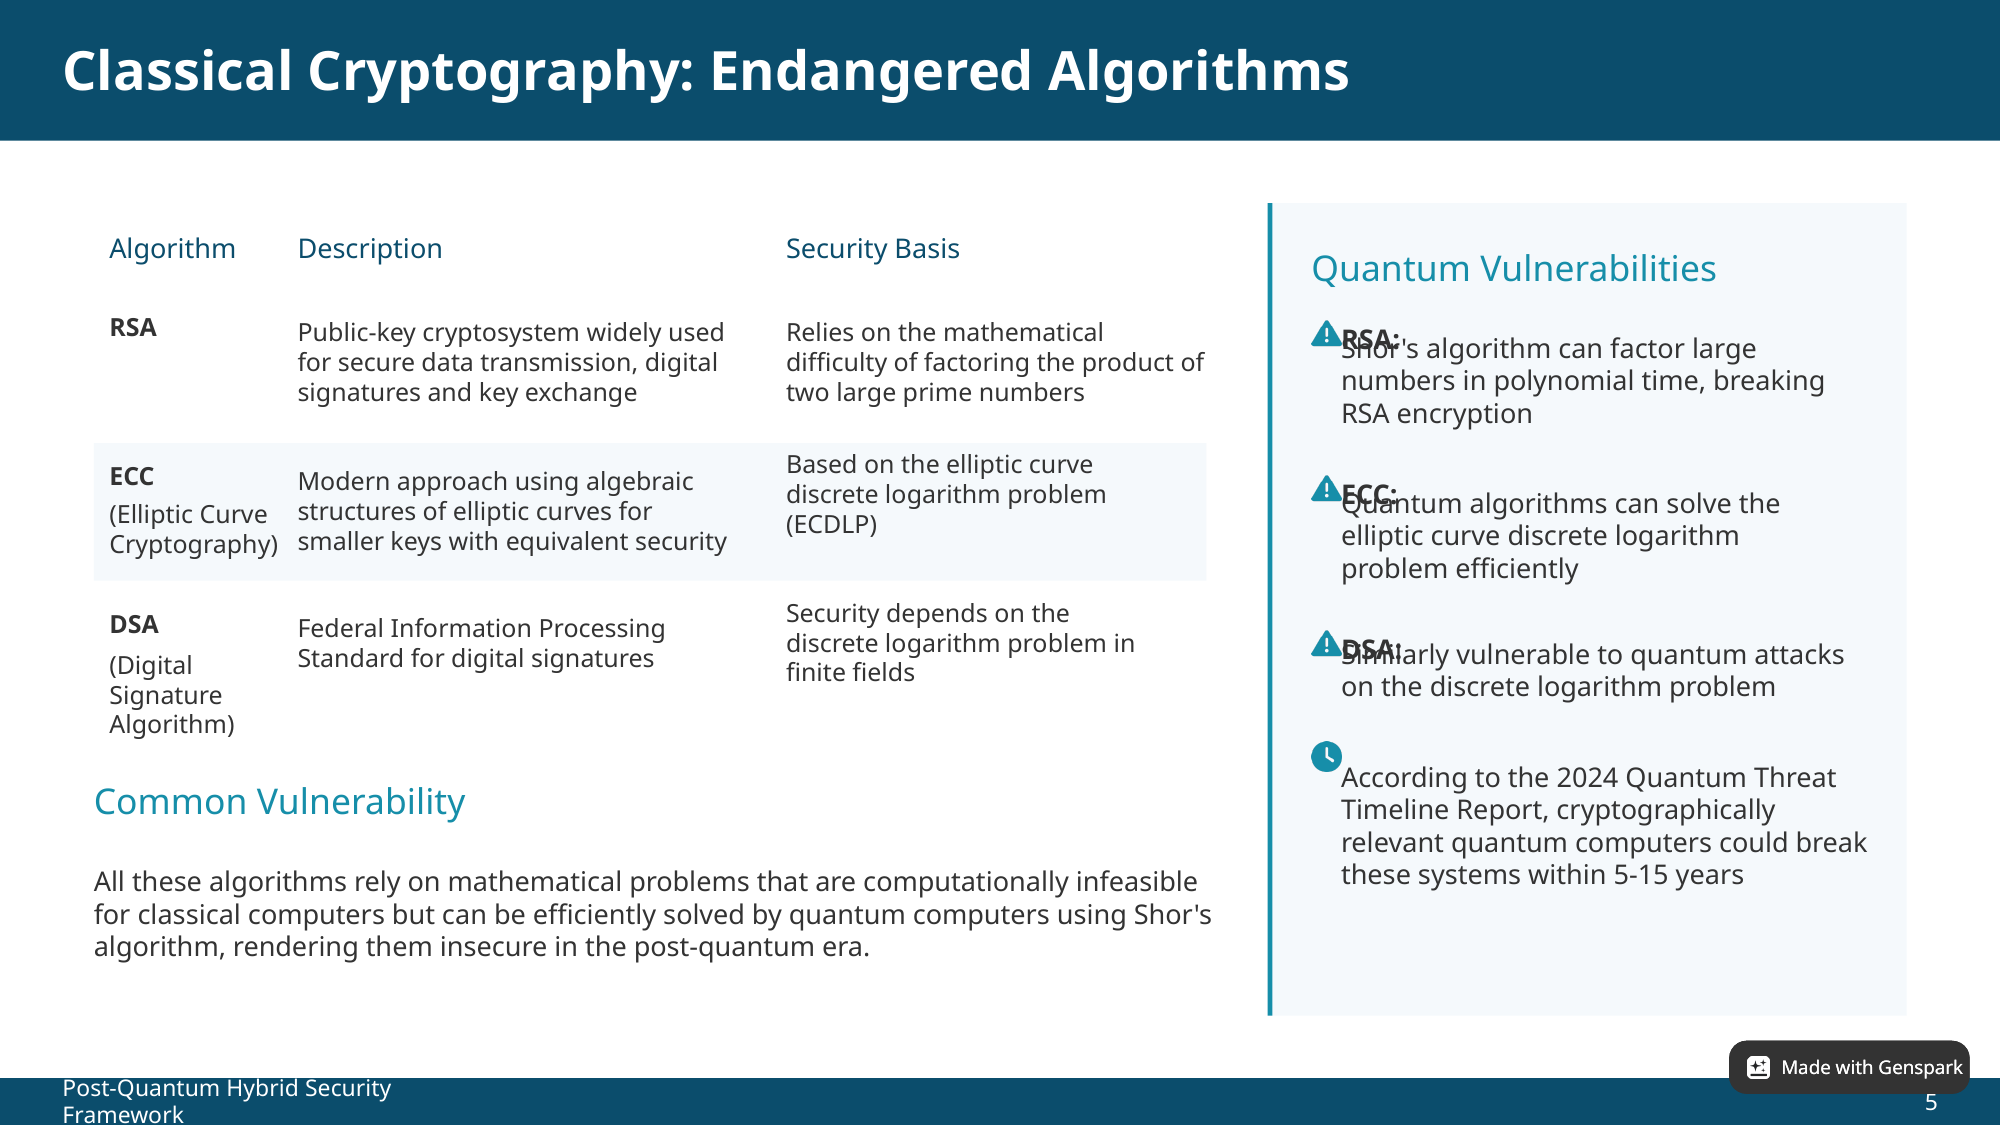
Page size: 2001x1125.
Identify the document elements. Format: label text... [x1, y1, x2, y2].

picture [1311, 741, 1342, 772]
text_box [93, 443, 1207, 581]
text_box RSA [109, 311, 177, 342]
text_box [0, 1078, 2000, 1125]
text_box Based on the elliptic curve discrete logarithm problem (ECDLP) [786, 460, 1193, 527]
text_box (Elliptic Curve Cryptography) [109, 495, 286, 561]
text_box DSA [109, 609, 177, 639]
picture [1747, 1056, 1770, 1079]
text_box Relies on the mathematical difficulty of factoring the product of two large prime numbers [786, 311, 1209, 412]
text_box [0, 141, 2000, 1078]
text_box Quantum Vulnerabilities [1311, 245, 1774, 289]
text_box Description [297, 231, 481, 265]
text_box ECC [109, 460, 176, 490]
text_box Public-key cryptosystem widely used for secure data transmission, digital signatures and key exchange [297, 311, 762, 412]
text_box [1273, 203, 1907, 1016]
text_box Shor's algorithm can factor large numbers in polynomial time, breaking RSA encryption [1341, 322, 1878, 437]
text_box Security depends on the discrete logarithm problem in finite fields [786, 609, 1168, 675]
text_box Post-Quantum Hybrid Security Framework [62, 1087, 499, 1115]
text_box Similarly vulnerable to quantum attacks on the discrete logarithm problem [1341, 632, 1873, 707]
text_box [1729, 1040, 1970, 1094]
text_box According to the 2024 Quantum Threat Timeline Report, cryptographically relevant quantum computers could break these systems within 5-15 years [1341, 746, 1881, 903]
picture [1311, 318, 1342, 348]
text_box [1267, 203, 1273, 1016]
text_box Made with Genspark [1779, 1053, 1966, 1082]
text_box All these algorithms rely on mathematical problems that are computationally infeasible for classical computers but can be efficiently solved by quantum computers using Shor's algorithm, rendering them insecure in the post-quantum era. [93, 856, 1215, 971]
text_box (Digital Signature Algorithm) [109, 644, 247, 745]
picture [1311, 473, 1342, 503]
text_box Security Basis [786, 231, 1001, 265]
text_box [0, 0, 2000, 141]
picture [1311, 628, 1342, 658]
text_box Modern approach using algebraic structures of elliptic curves for smaller keys with equivalent security [297, 460, 745, 561]
text_box Quantum algorithms can solve the elliptic curve discrete logarithm problem efficiently [1341, 477, 1853, 592]
text_box 5 [1924, 1094, 1957, 1115]
text_box Classical Cryptography: Endangered Algorithms [62, 35, 1461, 103]
text_box Federal Information Processing Standard for digital signatures [297, 609, 773, 675]
text_box Algorithm [109, 231, 272, 265]
text_box Common Vulnerability [93, 778, 519, 823]
